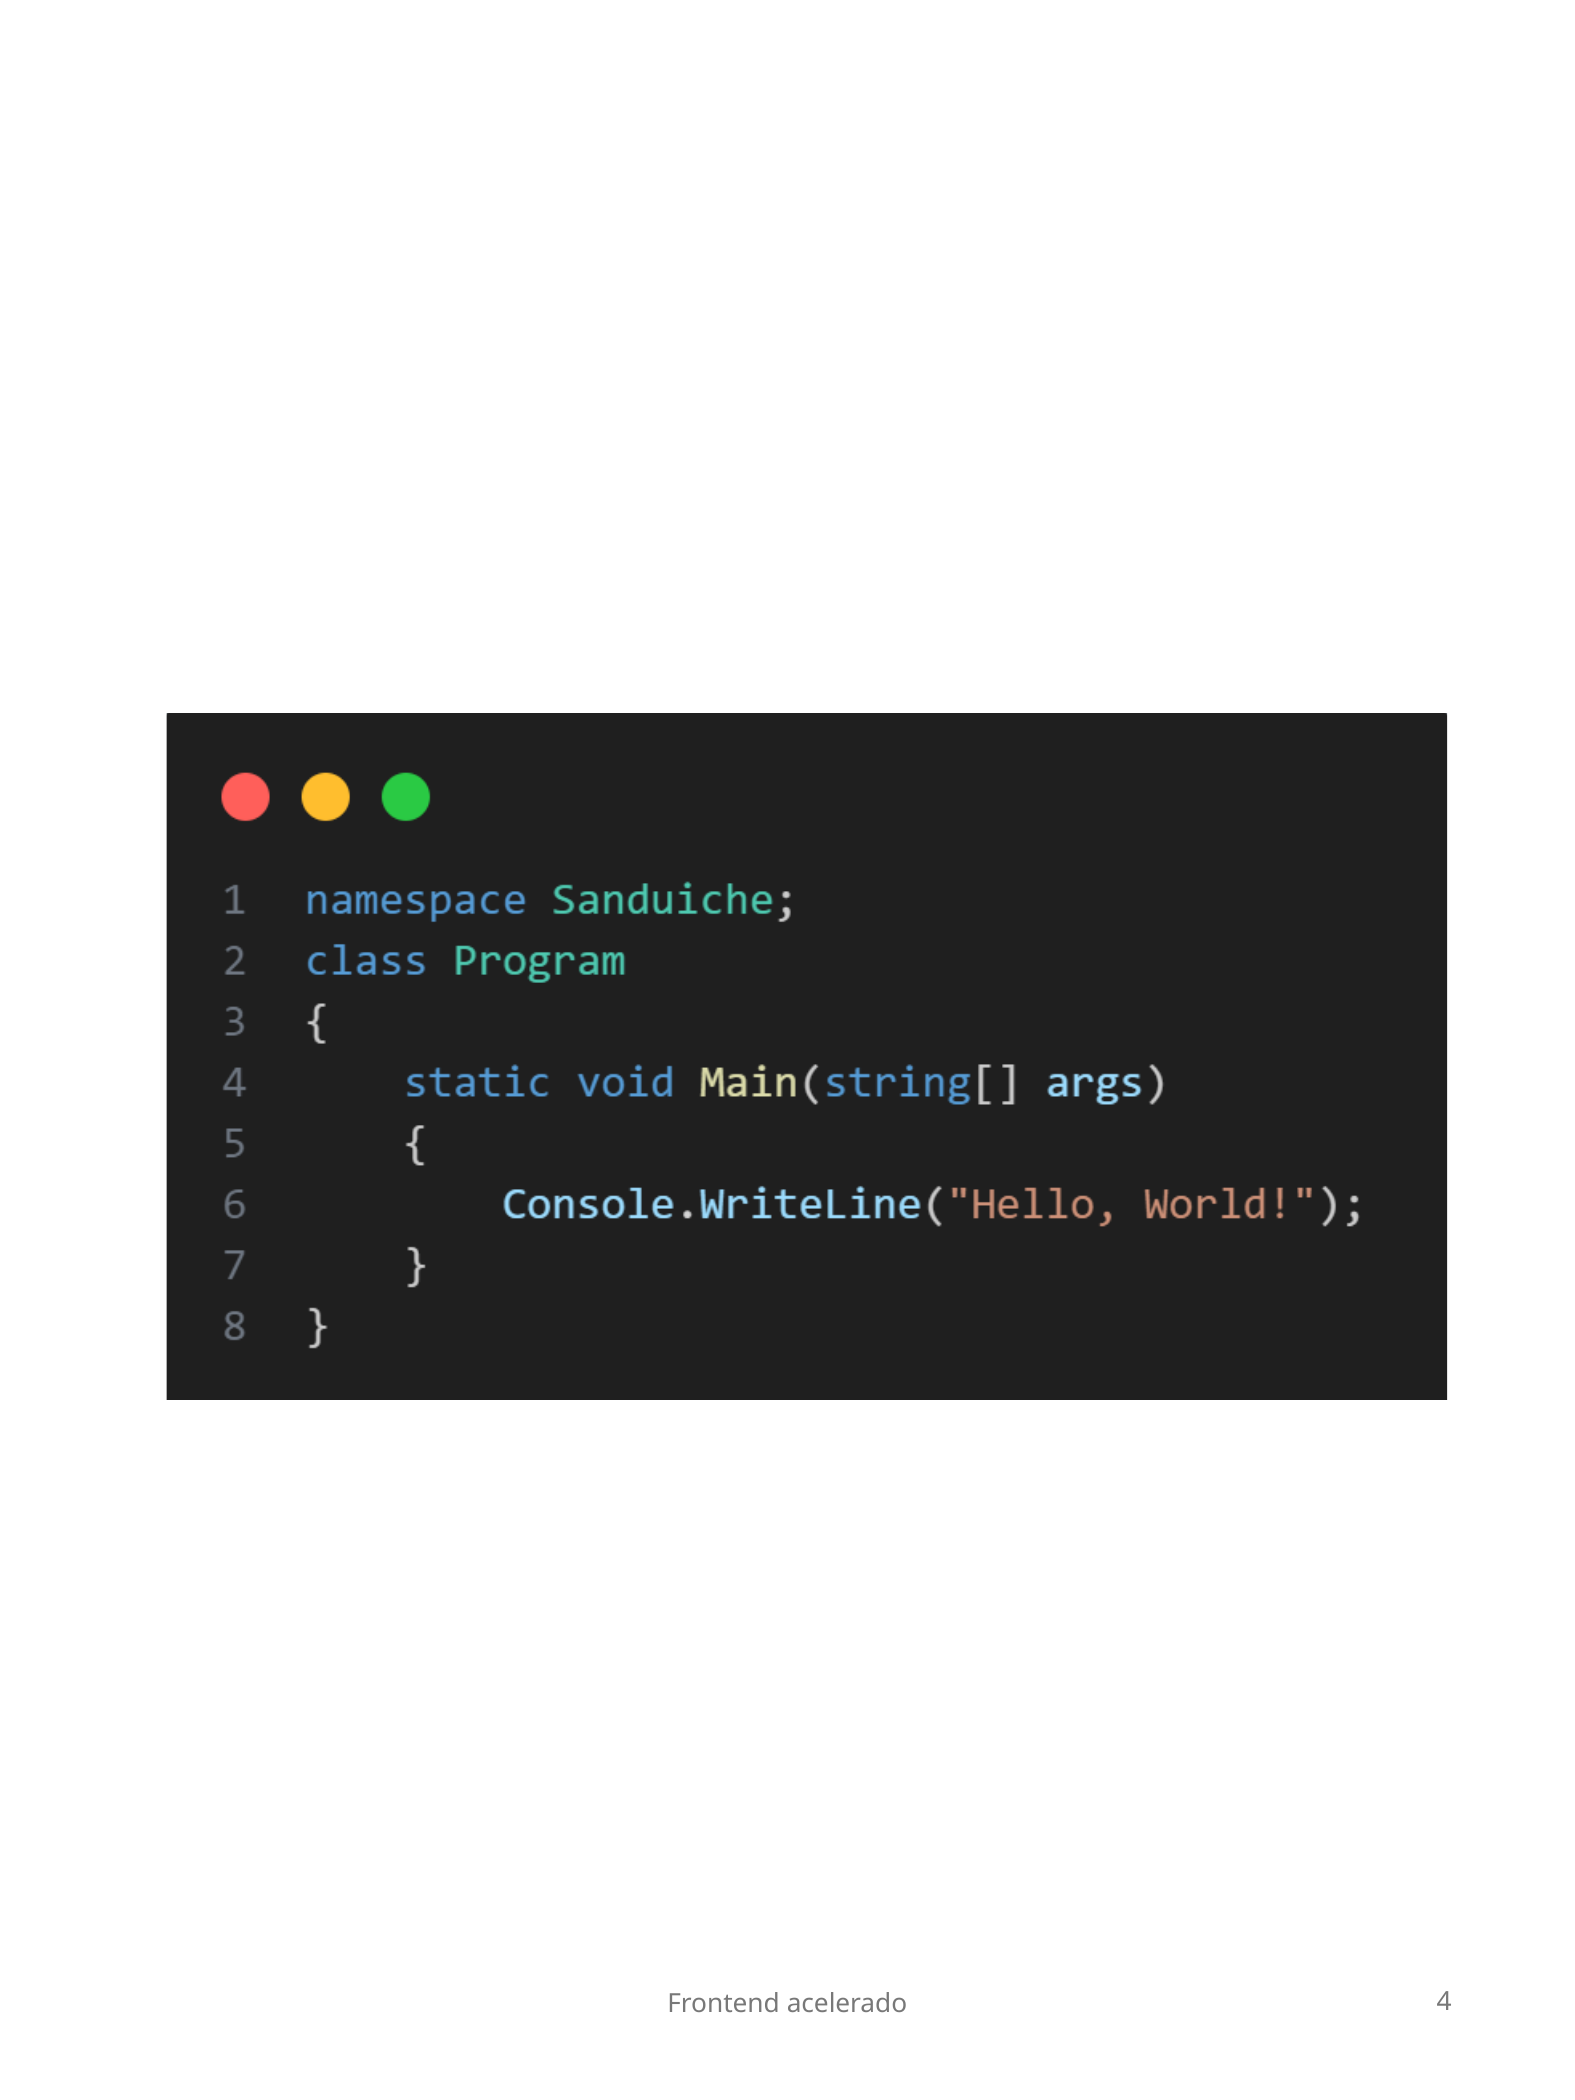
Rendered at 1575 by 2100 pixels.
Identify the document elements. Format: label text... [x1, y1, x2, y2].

slide_number 4 [1112, 1946, 1467, 2059]
picture [166, 713, 1448, 1401]
footer Frontend acelerado [521, 1946, 1054, 2059]
